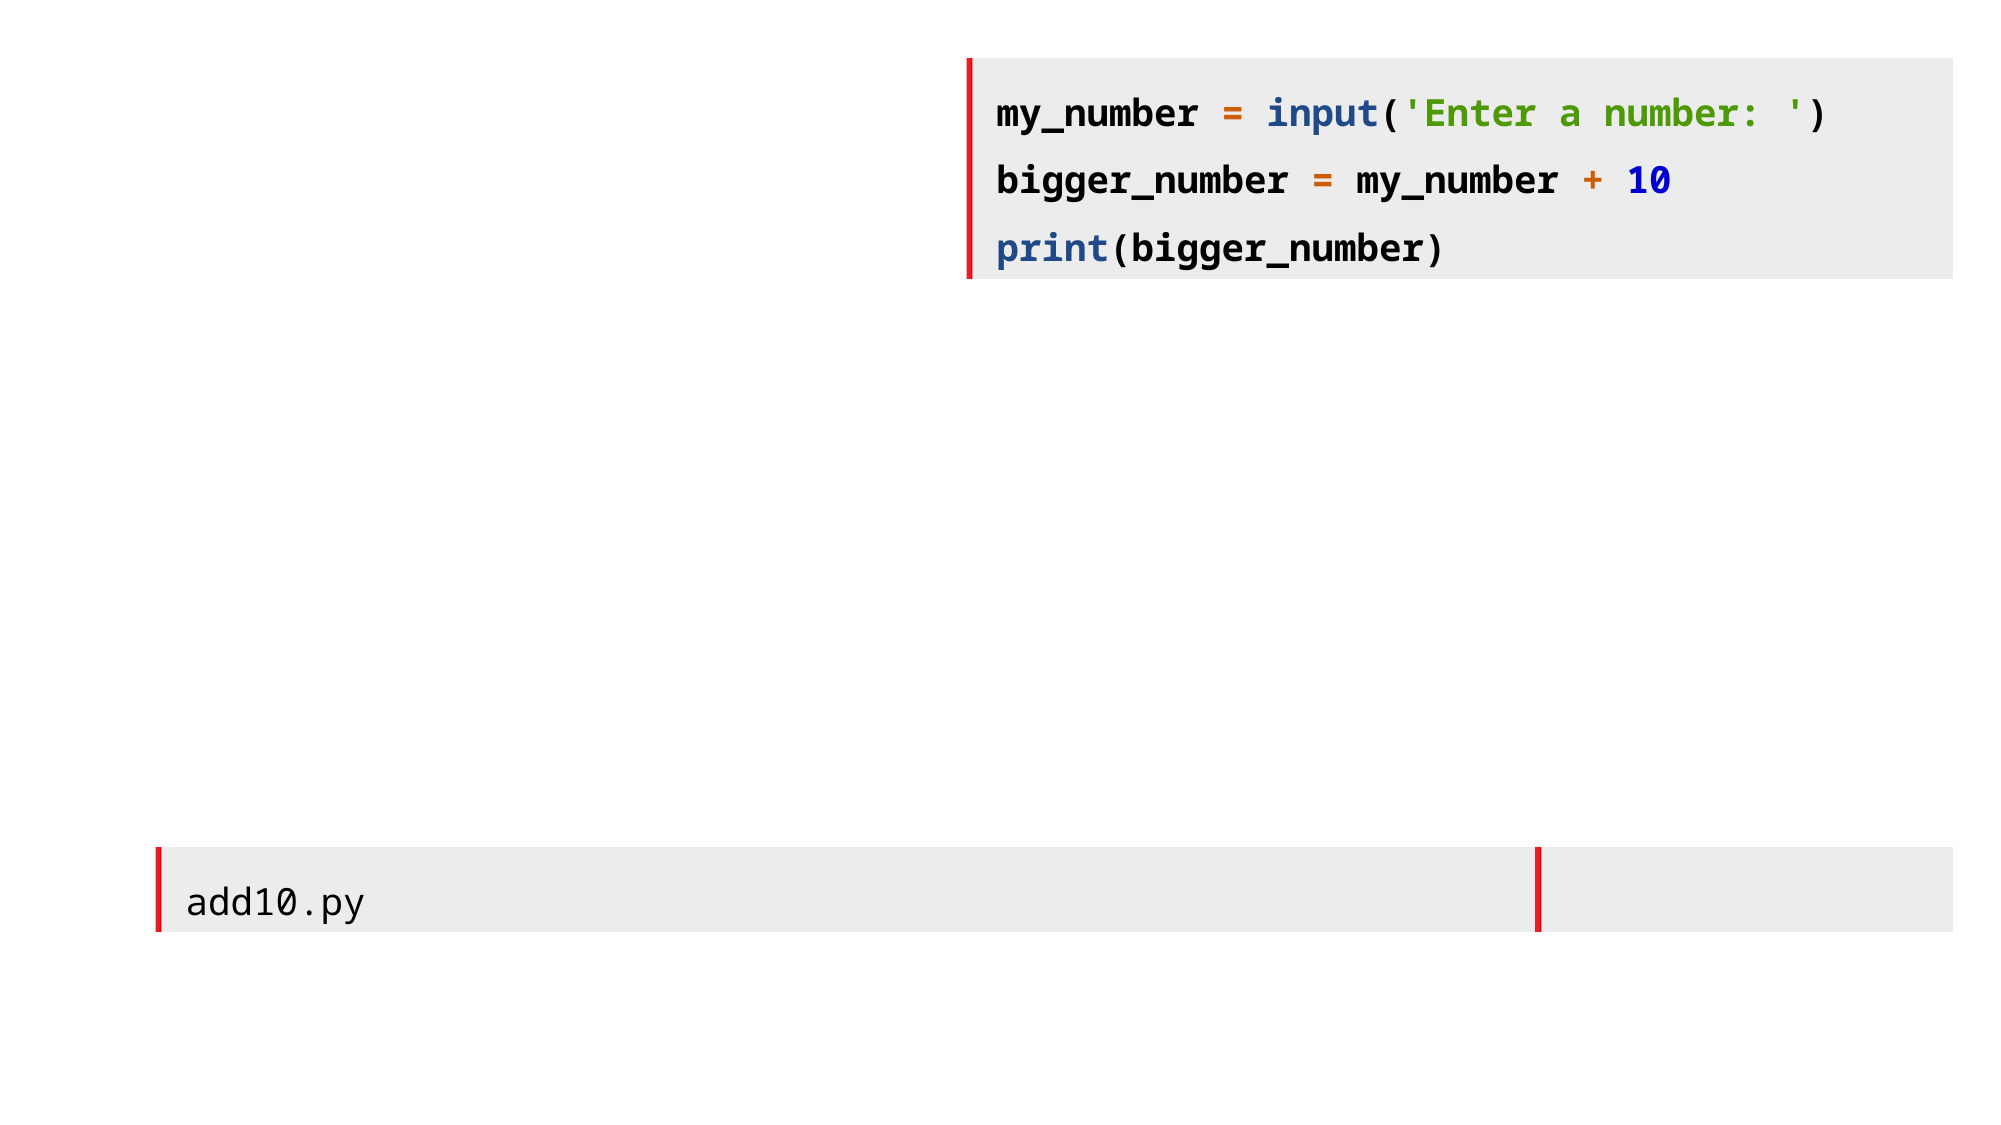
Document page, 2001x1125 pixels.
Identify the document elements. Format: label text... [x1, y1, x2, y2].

list add10.py [155, 847, 1953, 932]
list my_number = input('Enter a number: ') bigger_number = my_number + 10 print(bigger_number) [966, 58, 1953, 279]
